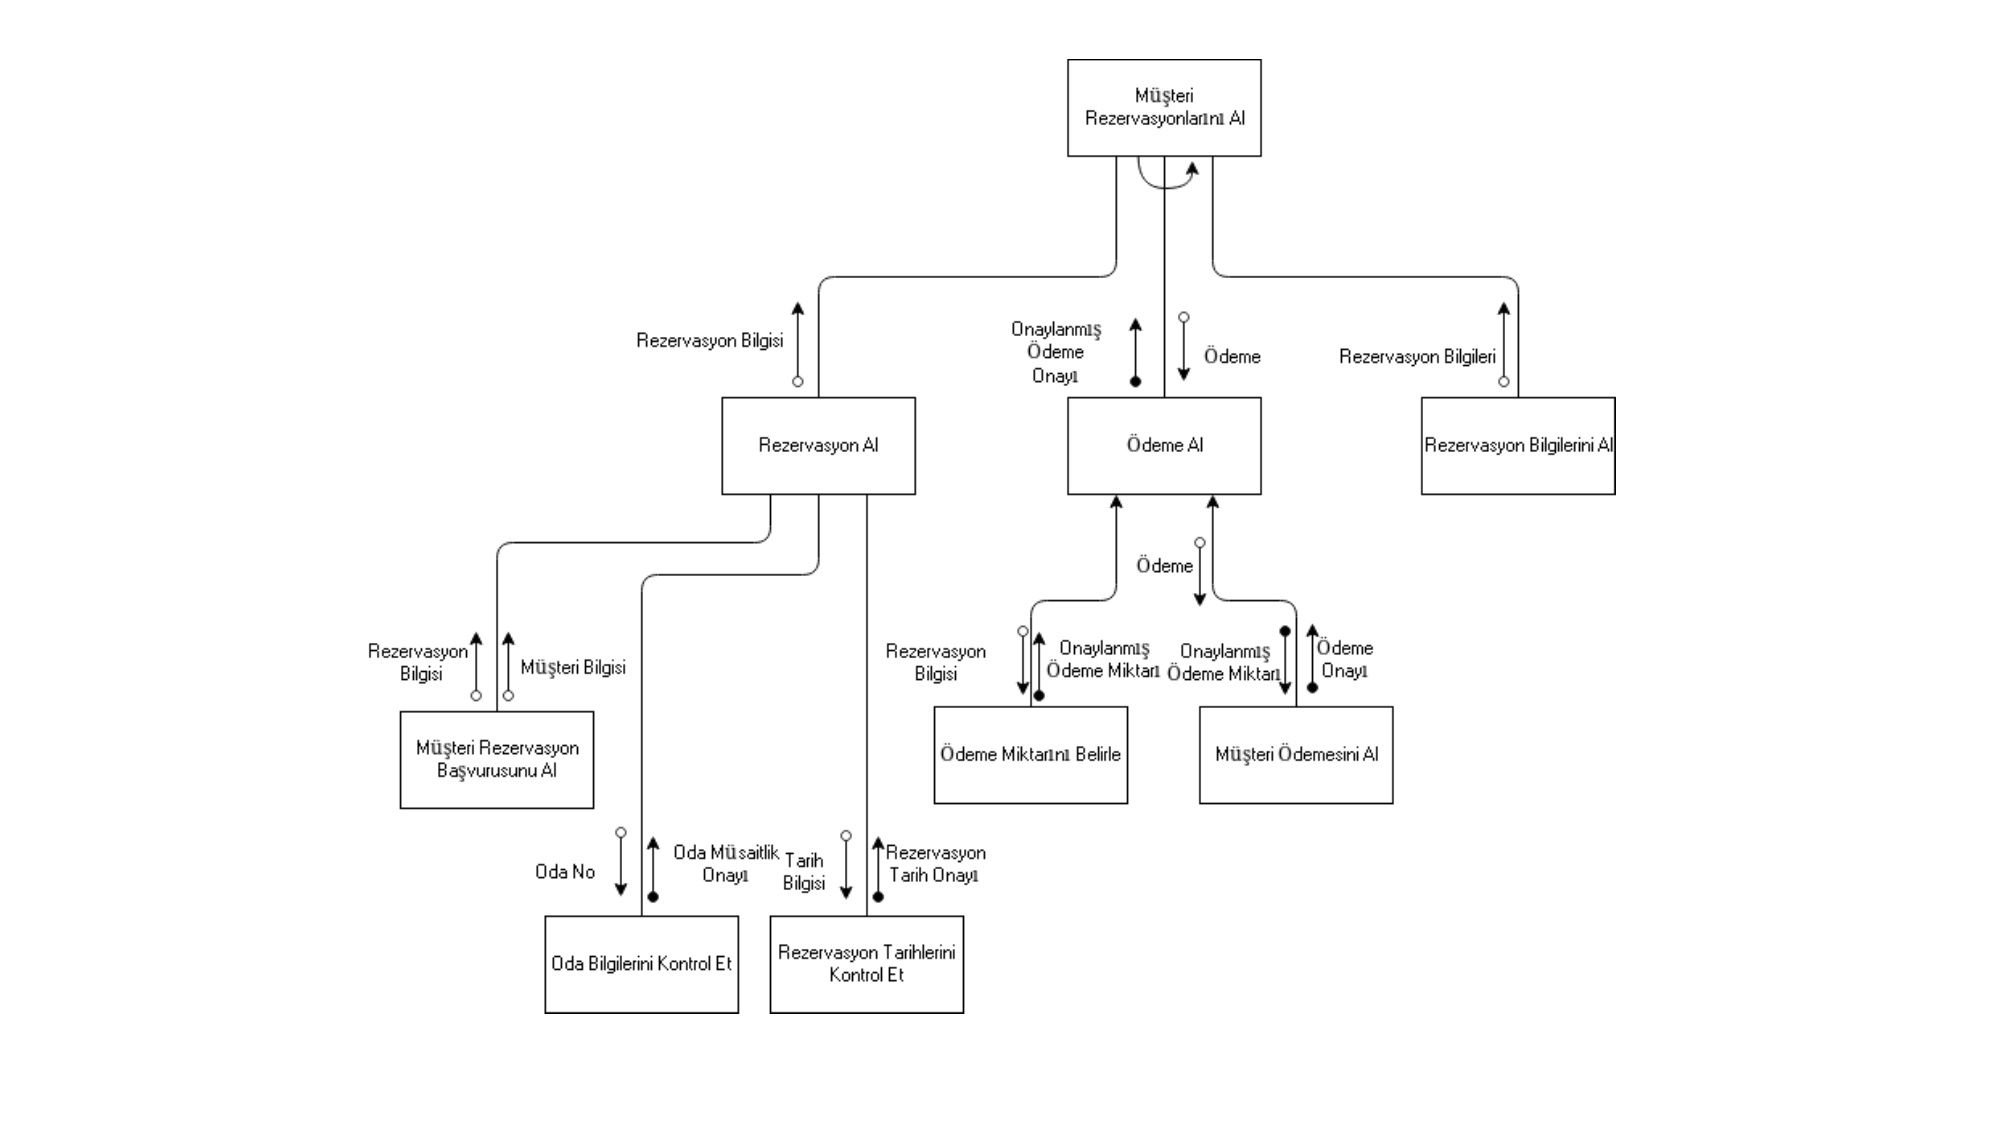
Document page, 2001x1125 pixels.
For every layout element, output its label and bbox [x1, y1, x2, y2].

list [346, 59, 1616, 1014]
